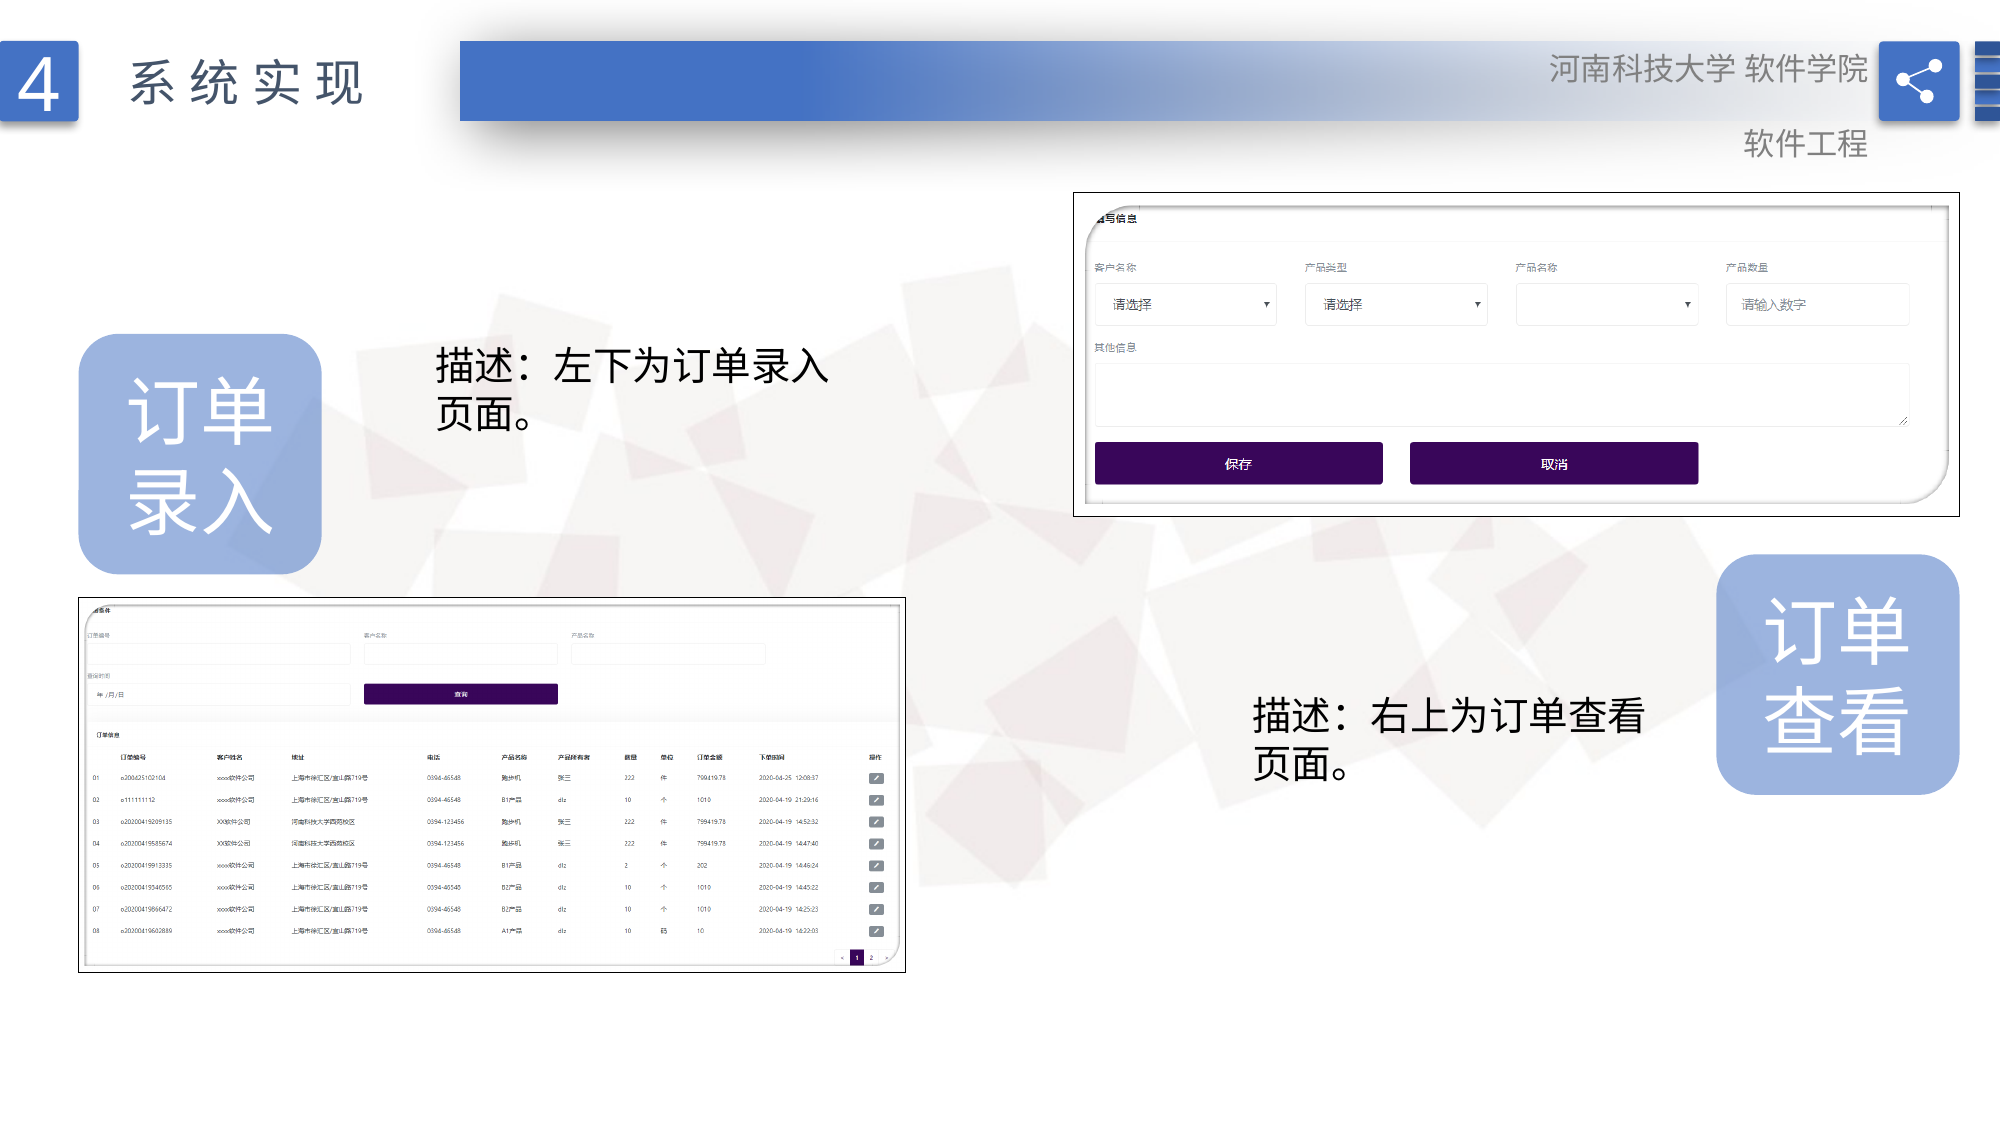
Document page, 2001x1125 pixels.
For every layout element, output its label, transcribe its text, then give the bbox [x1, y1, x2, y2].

text_box 描述：右上为订单查看页面。 [1237, 683, 1683, 794]
text_box 描述：左下为订单录入页面。 [420, 333, 866, 491]
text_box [1527, 41, 2000, 134]
text_box 系统实现 [112, 43, 380, 119]
picture [0, 0, 2001, 1125]
text_box 订单录入 [77, 332, 323, 576]
text_box 订单查看 [1715, 553, 1961, 796]
text_box 4 [0, 39, 80, 123]
text_box [459, 40, 2000, 122]
